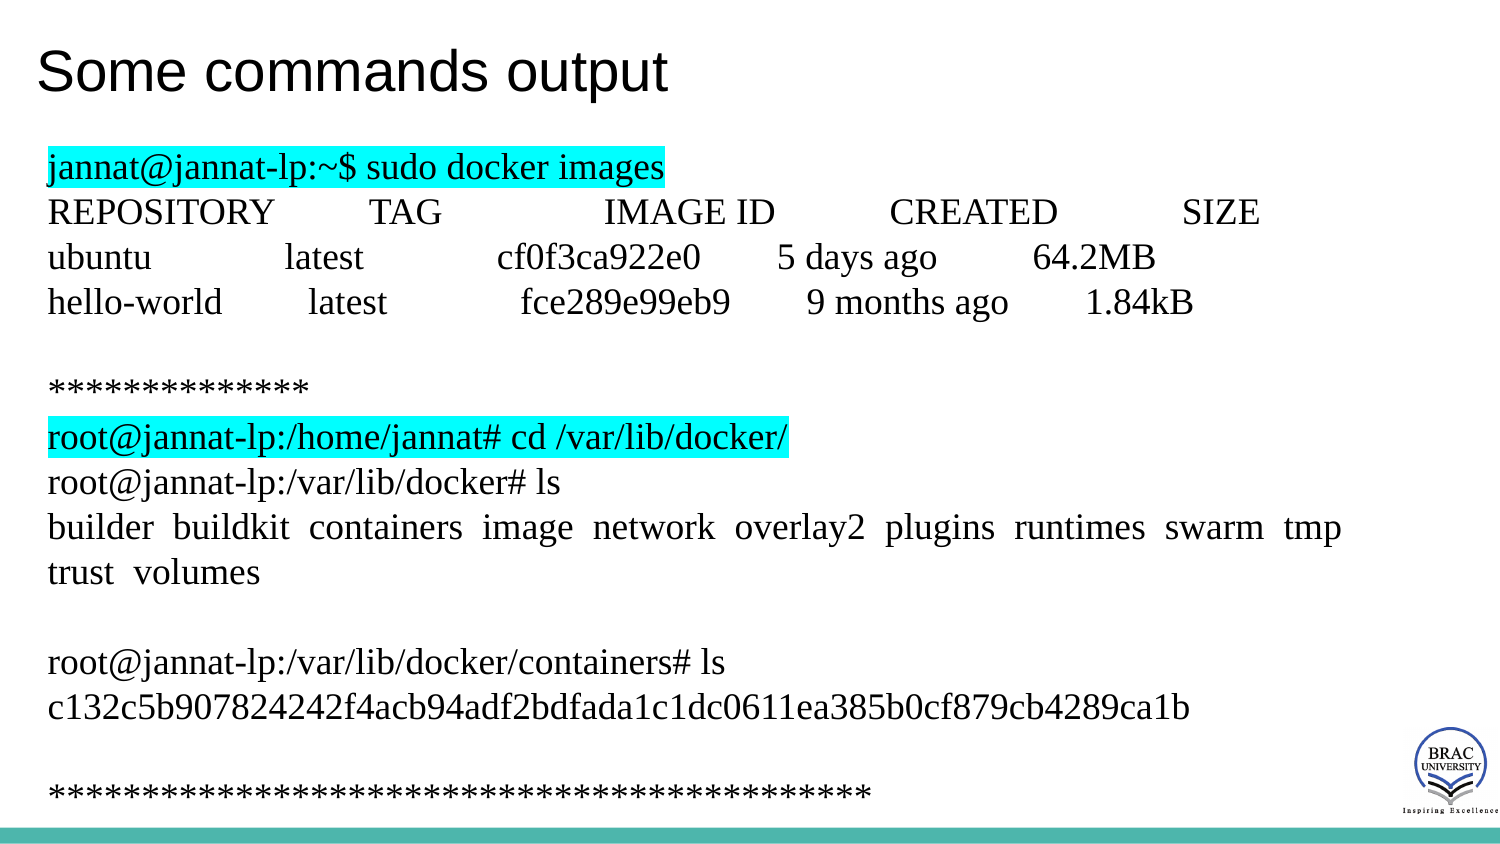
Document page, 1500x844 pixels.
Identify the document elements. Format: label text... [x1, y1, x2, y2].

picture [1403, 727, 1498, 814]
list jannat@jannat-lp:~$ sudo docker images REPOSITORY TAG IMAGE ID CREATED SIZE ubuntu latest cf0f3ca922e0 5 days ago 64.2MB hello-world latest fce289e99eb9 9 months ago 1.84kB ************** root@jannat-lp:/home/jannat# cd /var/lib/docker/ root@jannat-lp:/var/lib/docker# ls builder buildkit containers image network overlay2 plugins runtimes swarm tmp trust volumes root@jannat-lp:/var/lib/docker/containers# ls c132c5b907824242f4acb94adf2bdfada1c1dc0611ea385b0cf879cb4289ca1b ******************************************** [32, 247, 1431, 802]
title Some commands output [21, 21, 1419, 115]
